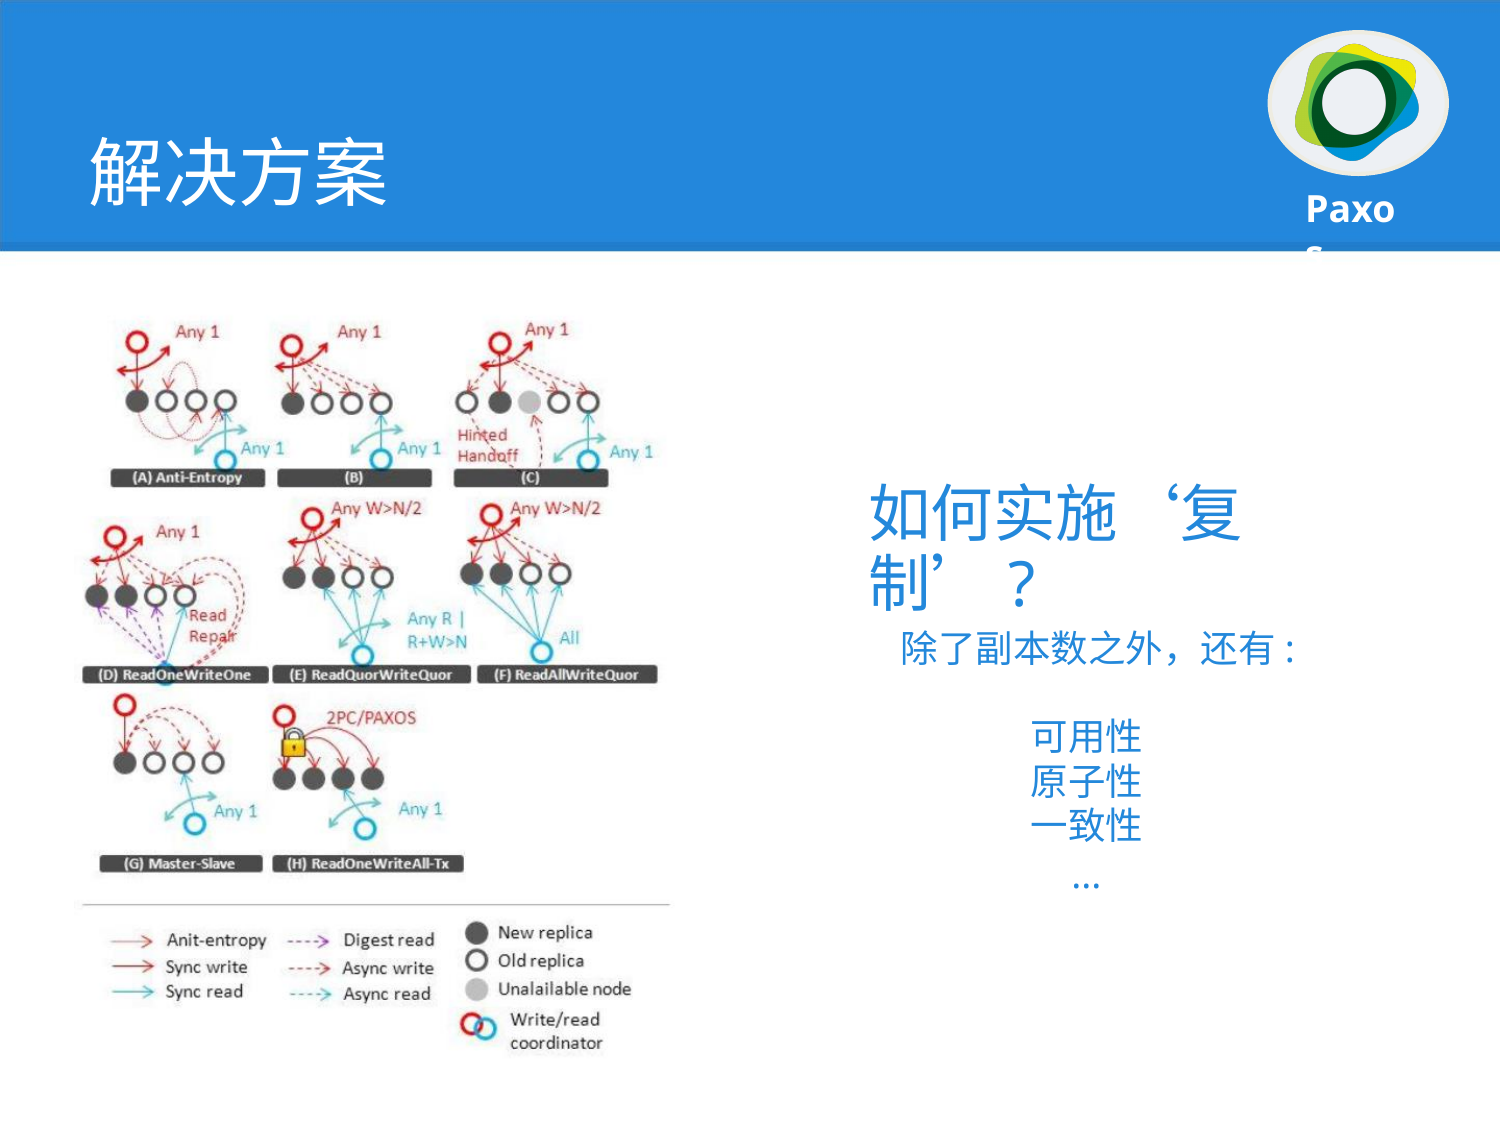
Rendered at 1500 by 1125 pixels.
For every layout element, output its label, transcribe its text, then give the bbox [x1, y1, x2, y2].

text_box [1269, 31, 1448, 239]
text_box 如何实施‘复制’? [868, 479, 1331, 619]
text_box 解决方案 [88, 131, 435, 216]
text_box [0, 0, 1500, 1125]
text_box 除了副本数之外，还有: [900, 627, 1299, 670]
text_box 可用性 原子性 一致性 ... [1030, 720, 1169, 897]
